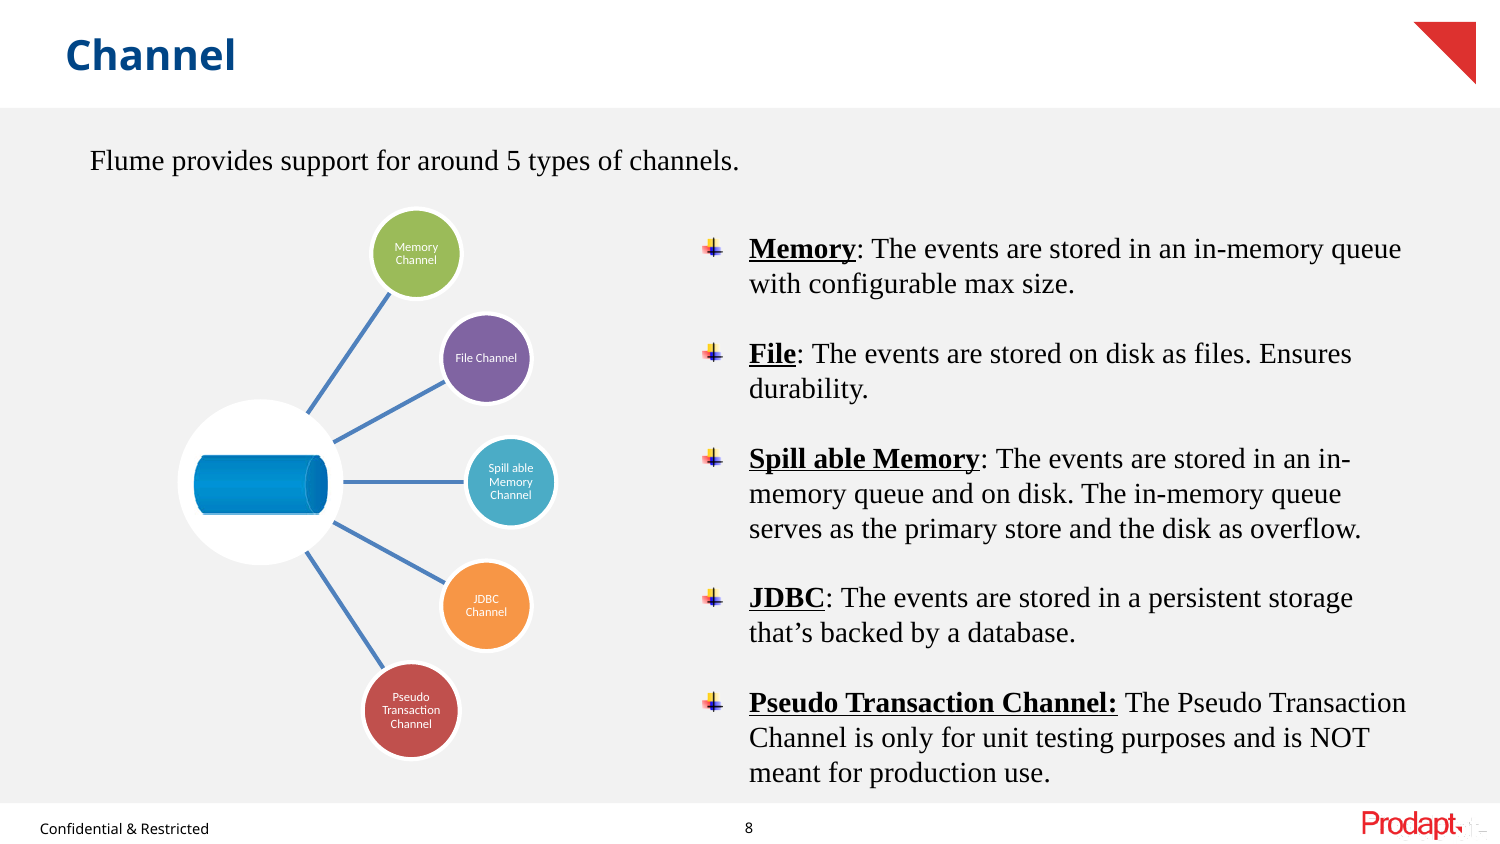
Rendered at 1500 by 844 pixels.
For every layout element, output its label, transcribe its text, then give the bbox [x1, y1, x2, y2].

text_box Memory: The events are stored in an in-memory queue with configurable max size. File: The events are stored on disk as files. Ensures durability. Spill able Memory: The events are stored in an in-memory queue and on disk. The in-memory queue serves as the primary store and the disk as overflow. JDBC: The events are stored in a persistent storage that’s backed by a database. Pseudo Transaction Channel: The Pseudo Transaction Channel is only for unit testing purposes and is NOT meant for production use. [687, 221, 1438, 831]
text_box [0, 208, 1107, 760]
list [50, 134, 1463, 785]
slide_number 8 [717, 831, 781, 841]
text_box Flume provides support for around 5 types of channels. [74, 134, 988, 184]
picture [1360, 809, 1487, 844]
title Channel [50, 0, 1462, 108]
